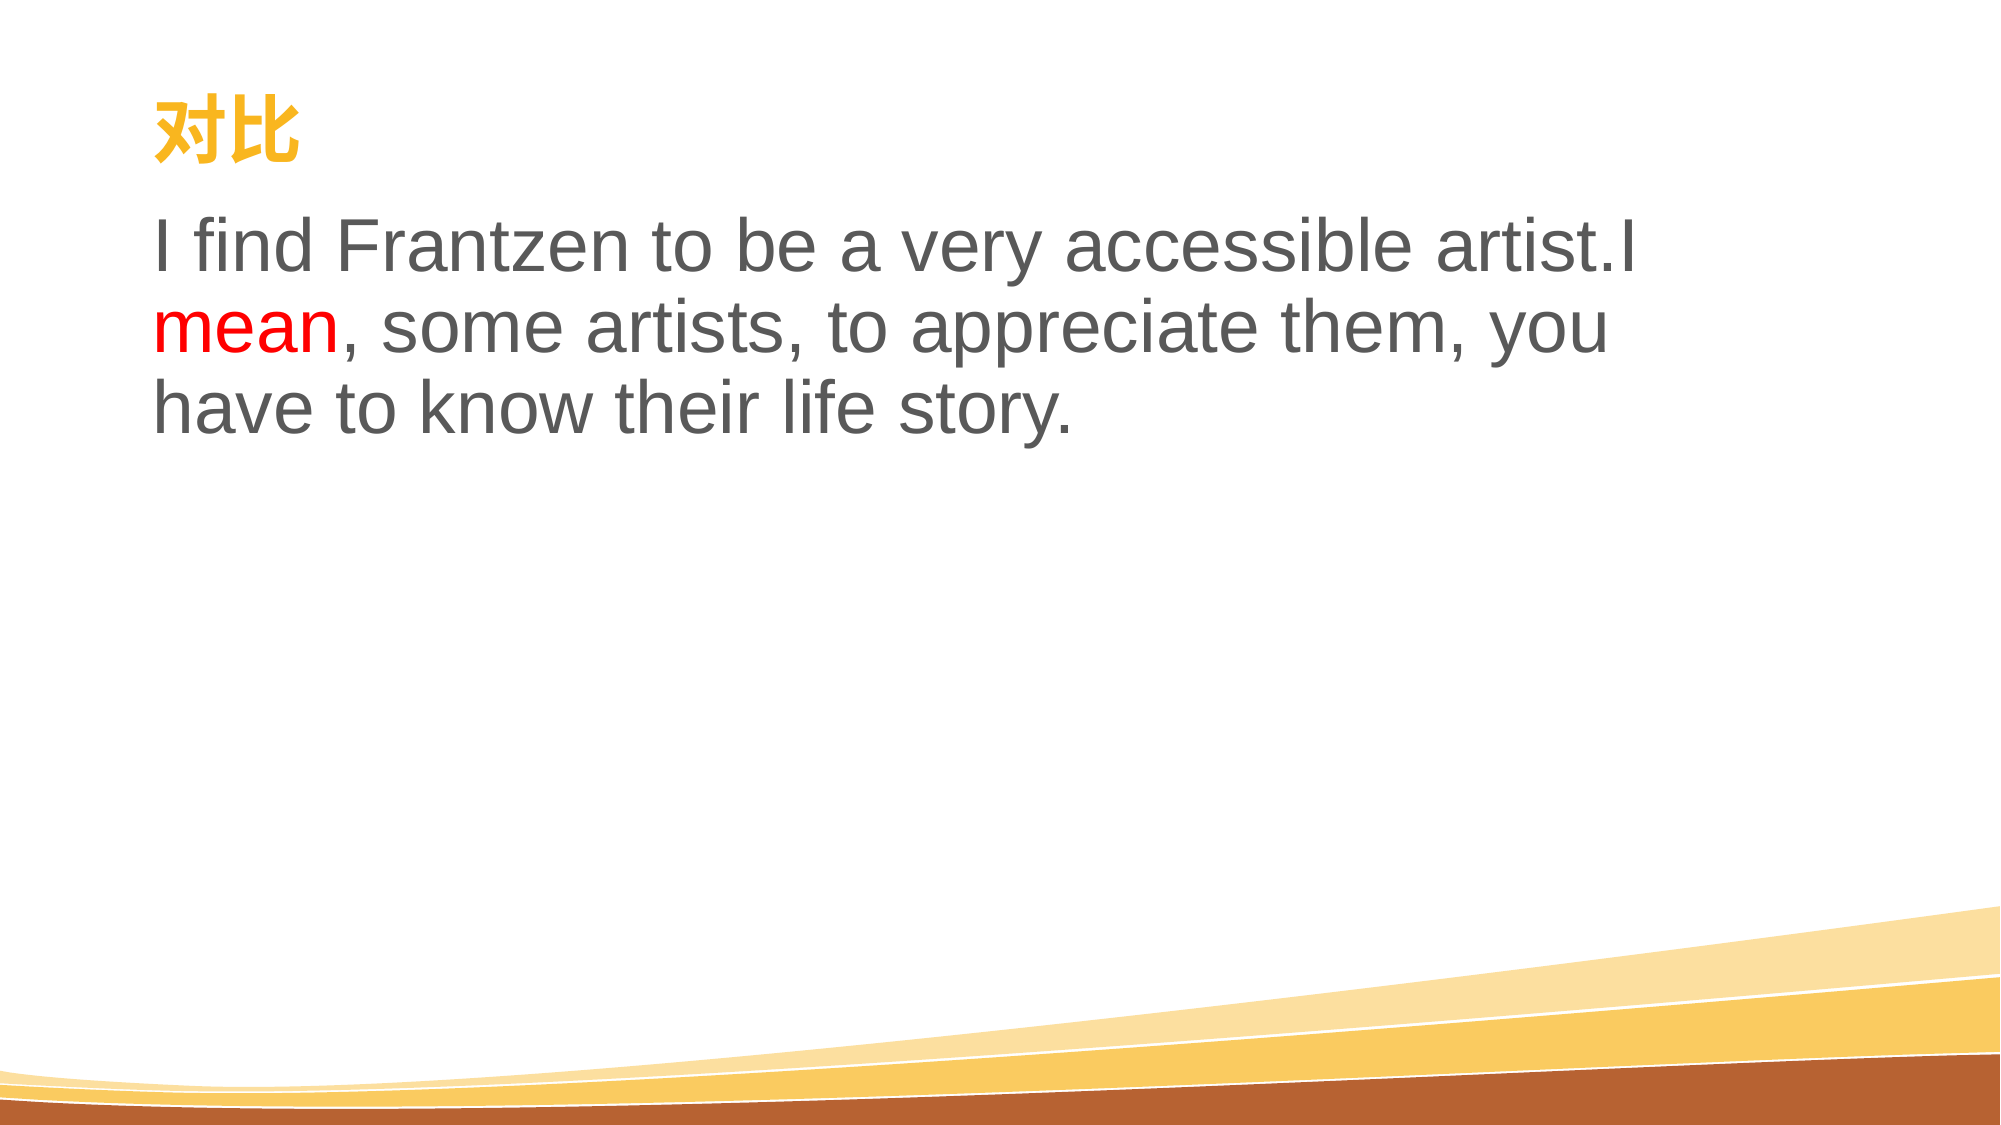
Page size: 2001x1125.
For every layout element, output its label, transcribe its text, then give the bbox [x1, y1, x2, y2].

list I find Frantzen to be a very accessible artist.I mean, some artists, to appreciate them, you have to know their life story. [137, 199, 1696, 926]
title 对比 [137, 59, 1863, 208]
